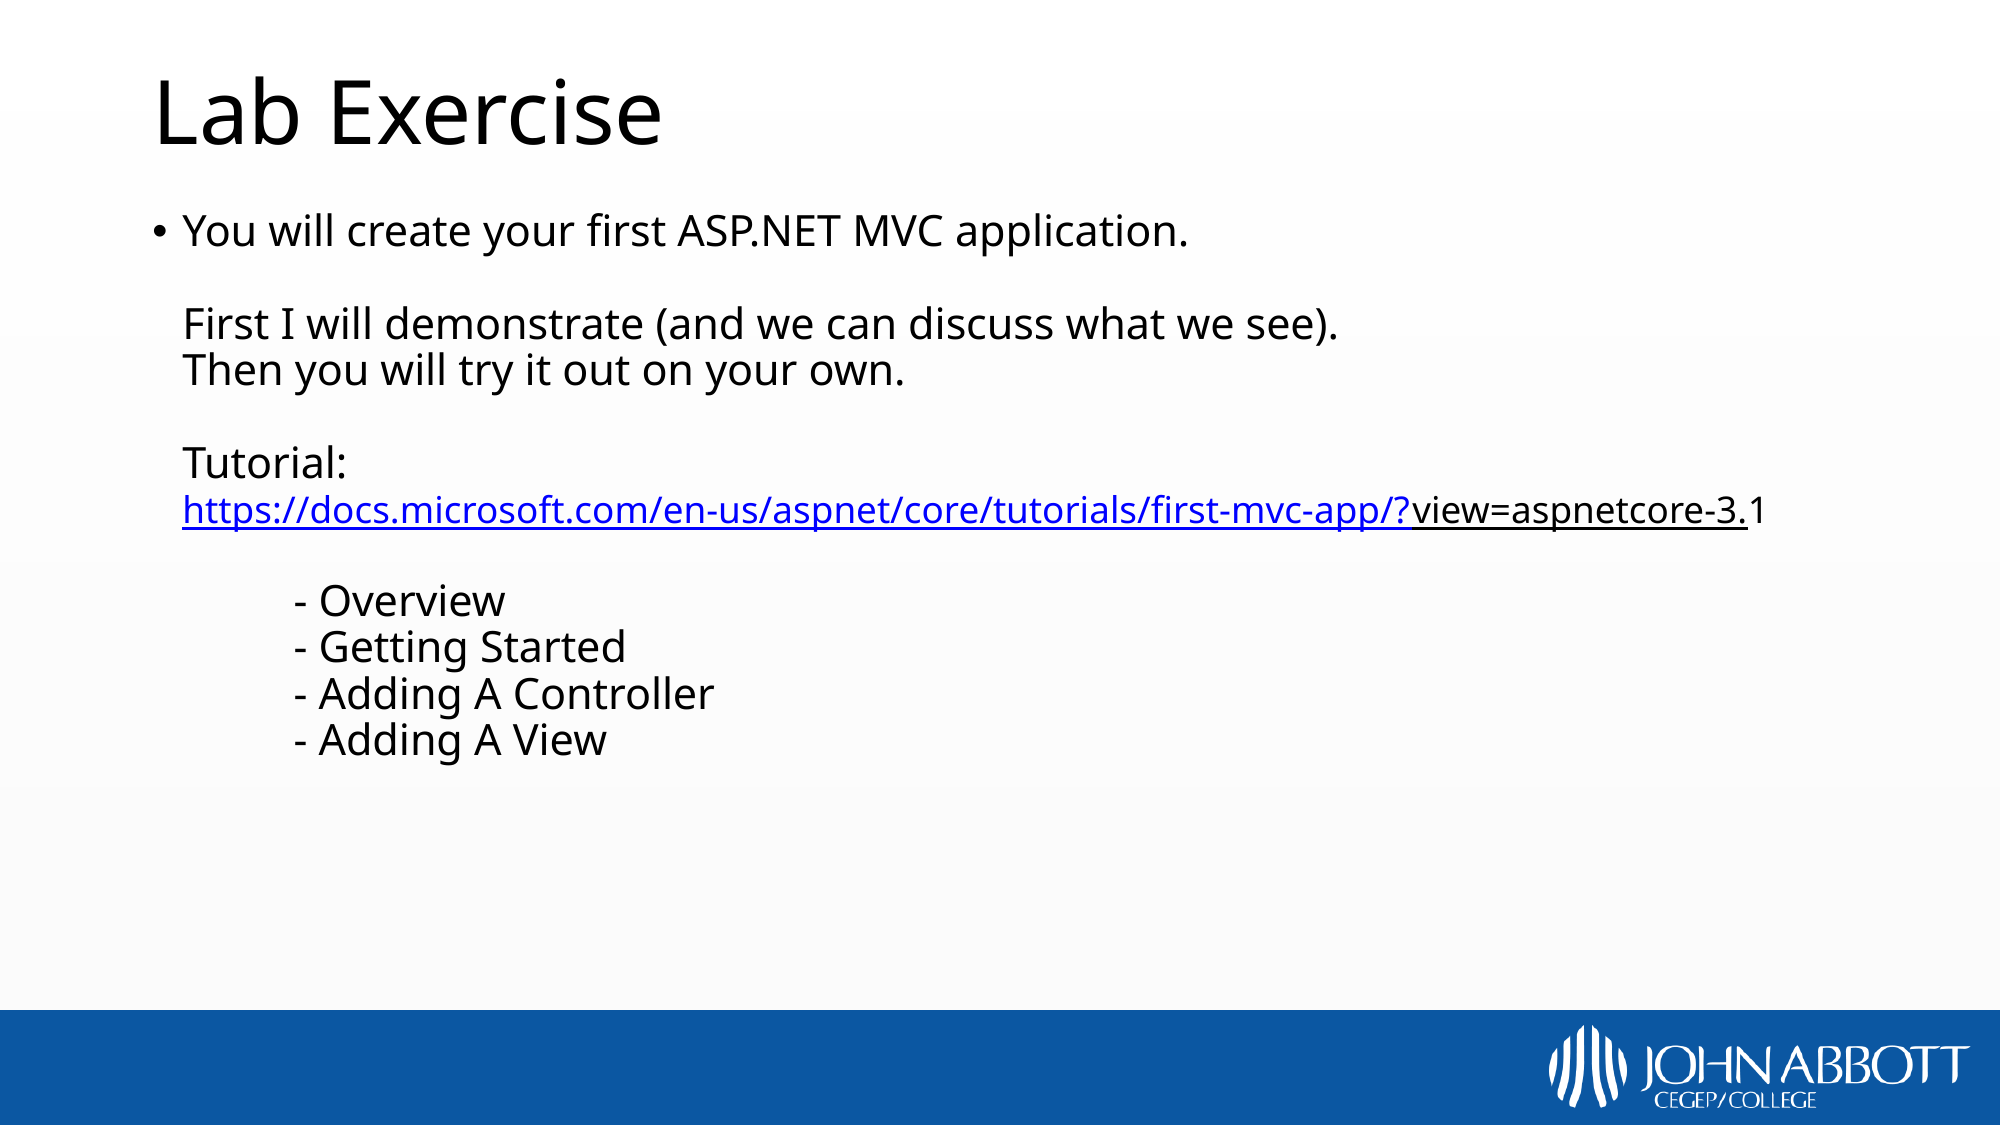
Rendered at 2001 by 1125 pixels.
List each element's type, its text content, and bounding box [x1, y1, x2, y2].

title Lab Exercise [137, 59, 1863, 171]
picture [0, 1010, 2000, 1125]
list You will create your first ASP.NET MVC application. First I will demonstrate (and we can discuss what we see). Then you will try it out on your own. Tutorial: https://docs.microsoft.com/en-us/aspnet/core/tutorials/first-mvc-app/?view=aspnetcore-3.1 - Overview - Getting Started - Adding A Controller - Adding A View [137, 201, 1959, 875]
